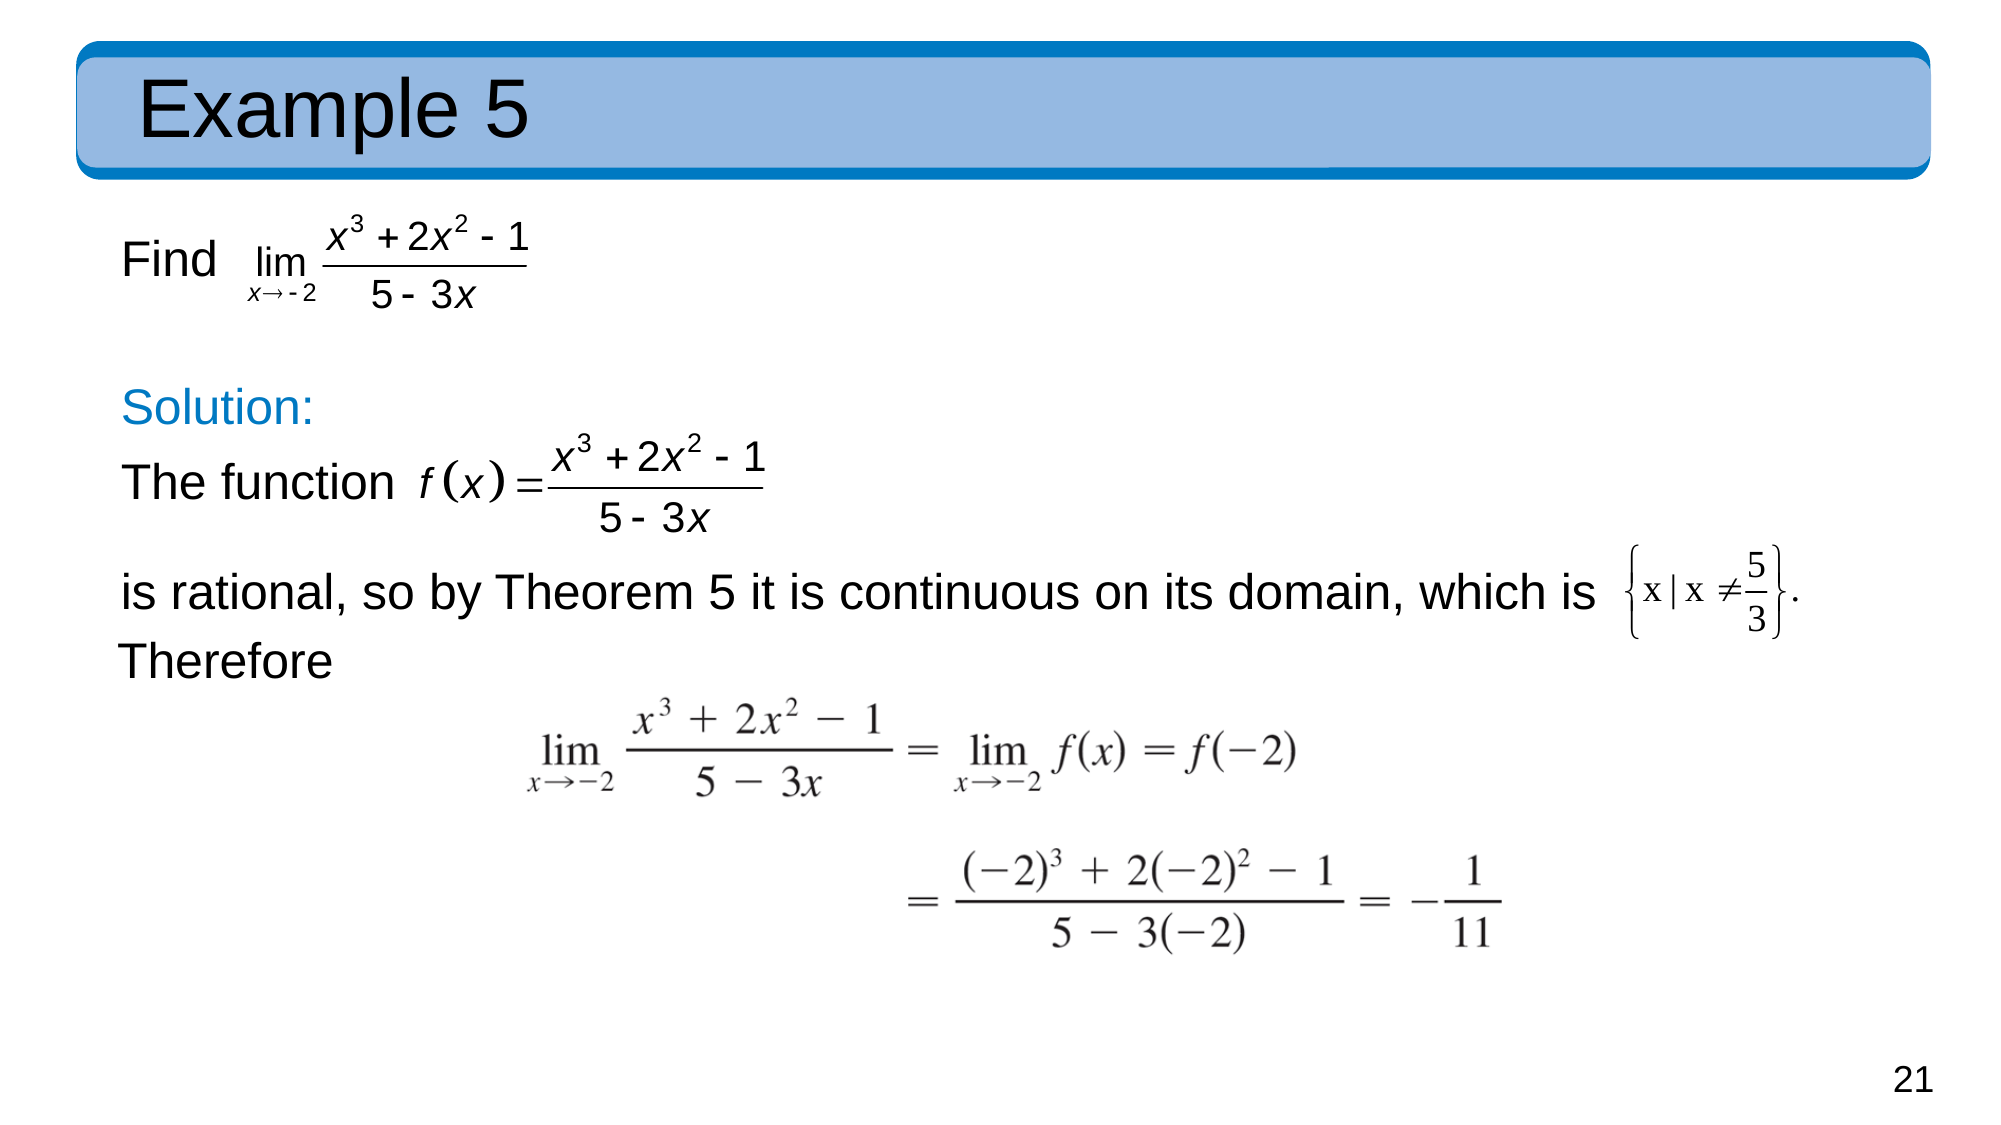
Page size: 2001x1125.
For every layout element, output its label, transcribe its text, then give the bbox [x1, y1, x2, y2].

list is rational, so by Theorem 5 it is continuous on its domain, which is [120, 566, 1617, 657]
title Example 5 [137, 65, 1863, 176]
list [497, 683, 1521, 970]
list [244, 208, 531, 314]
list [417, 426, 767, 539]
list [1616, 538, 1805, 647]
list Solution: The function [120, 381, 418, 522]
list Find [120, 232, 239, 289]
list Therefore [117, 635, 360, 716]
